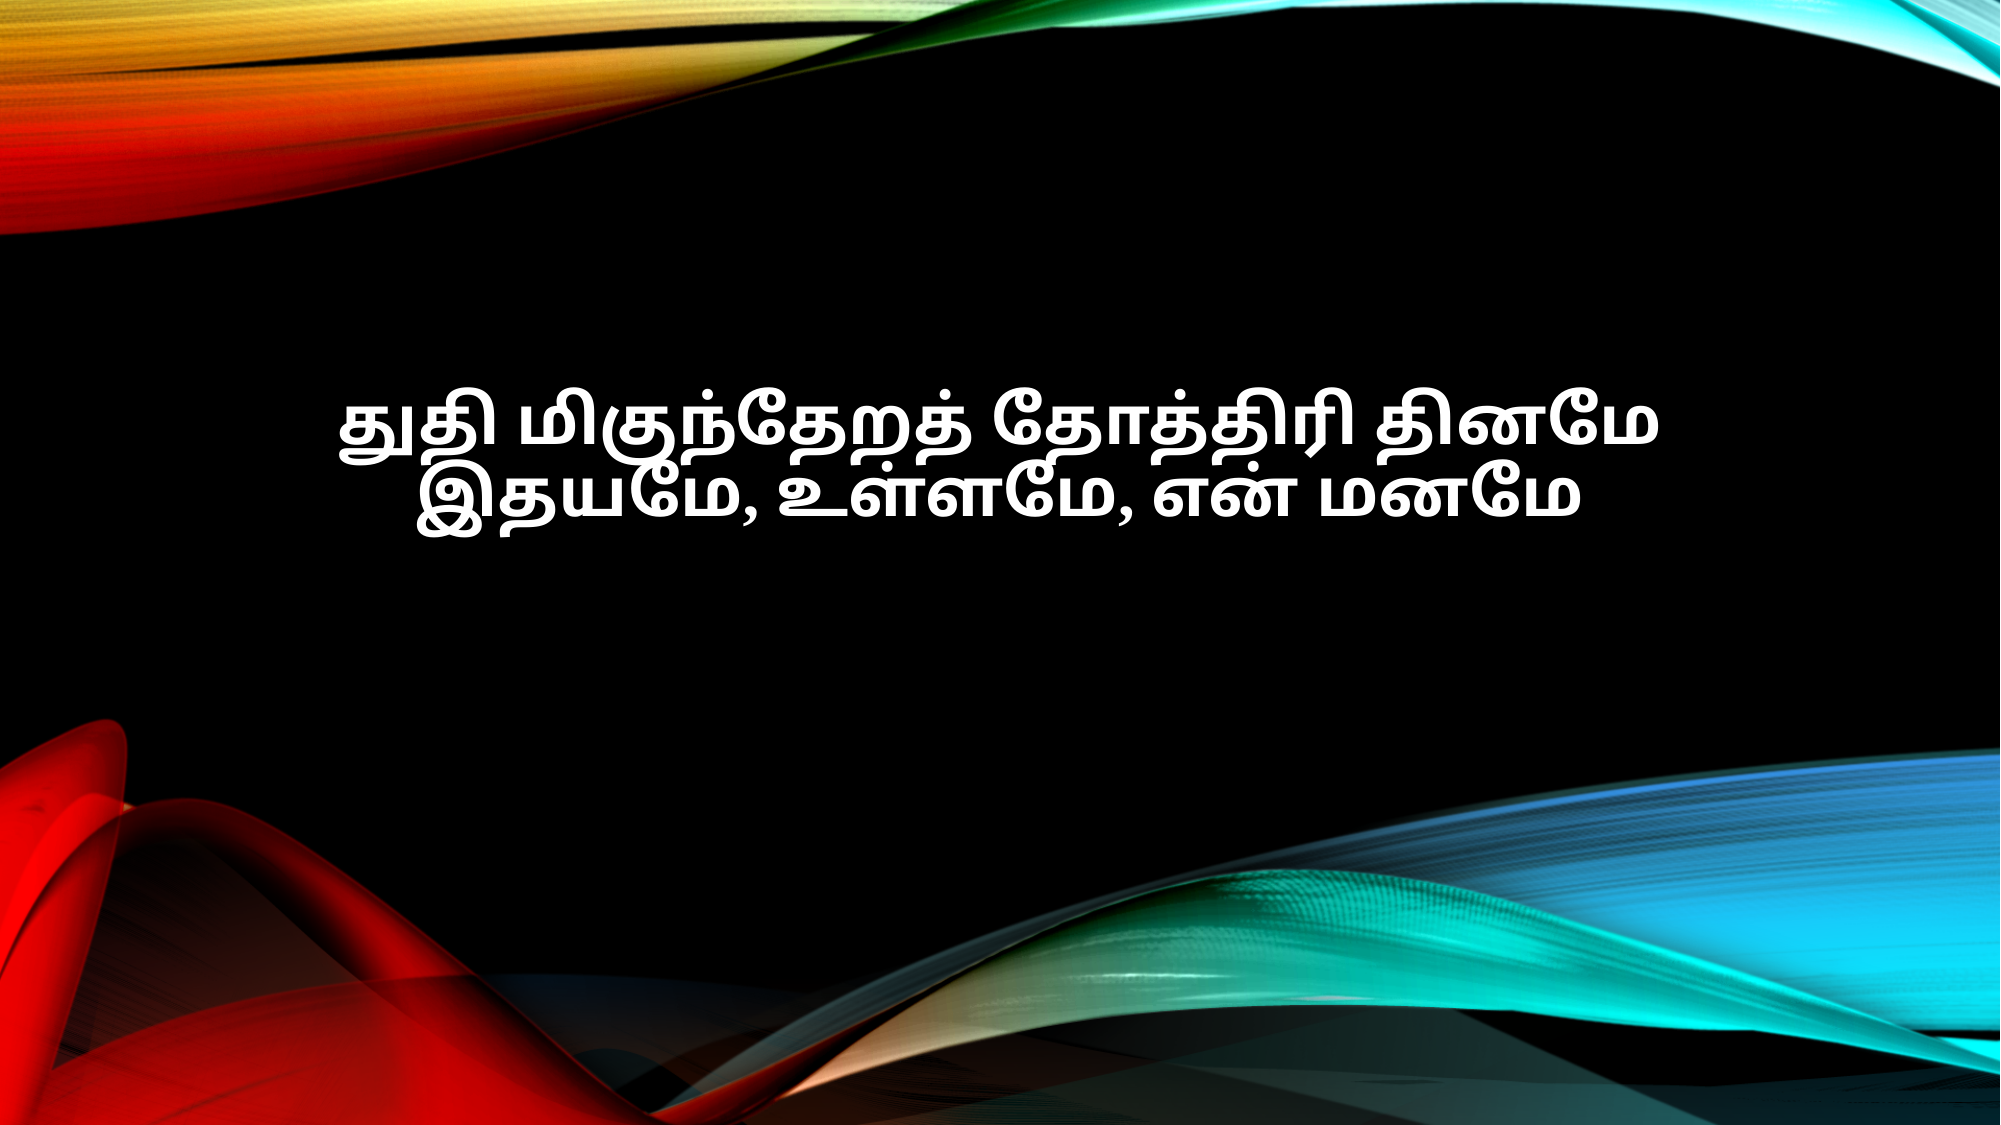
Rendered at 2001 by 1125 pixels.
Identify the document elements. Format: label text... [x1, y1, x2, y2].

subtitle துதி மிகுந்தேறத் தோத்திரி தினமே இதயமே, உள்ளமே, என் மனமே [0, 0, 2000, 1125]
